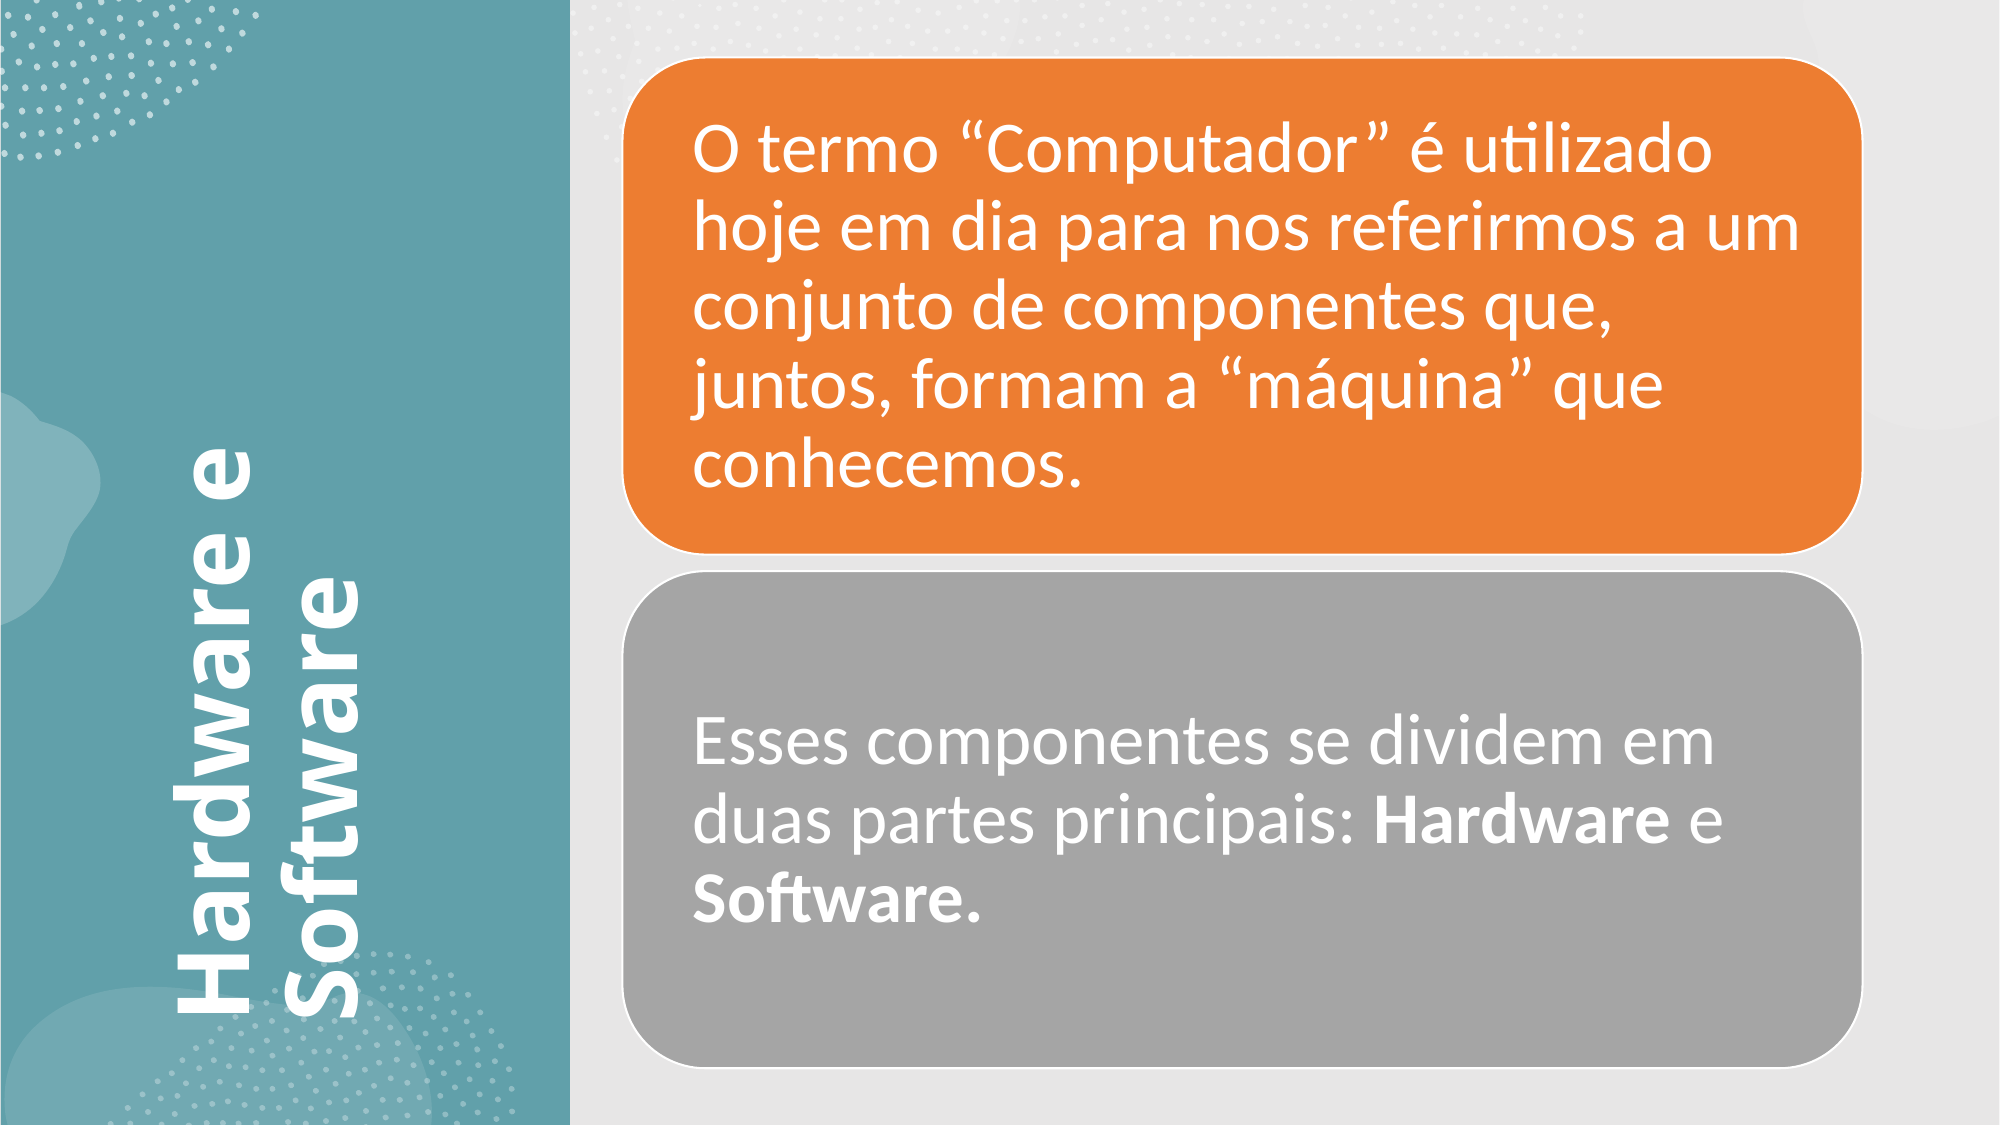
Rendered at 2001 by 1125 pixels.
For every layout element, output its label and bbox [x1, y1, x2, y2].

text_box [0, 0, 2000, 1125]
list [622, 47, 1863, 1079]
